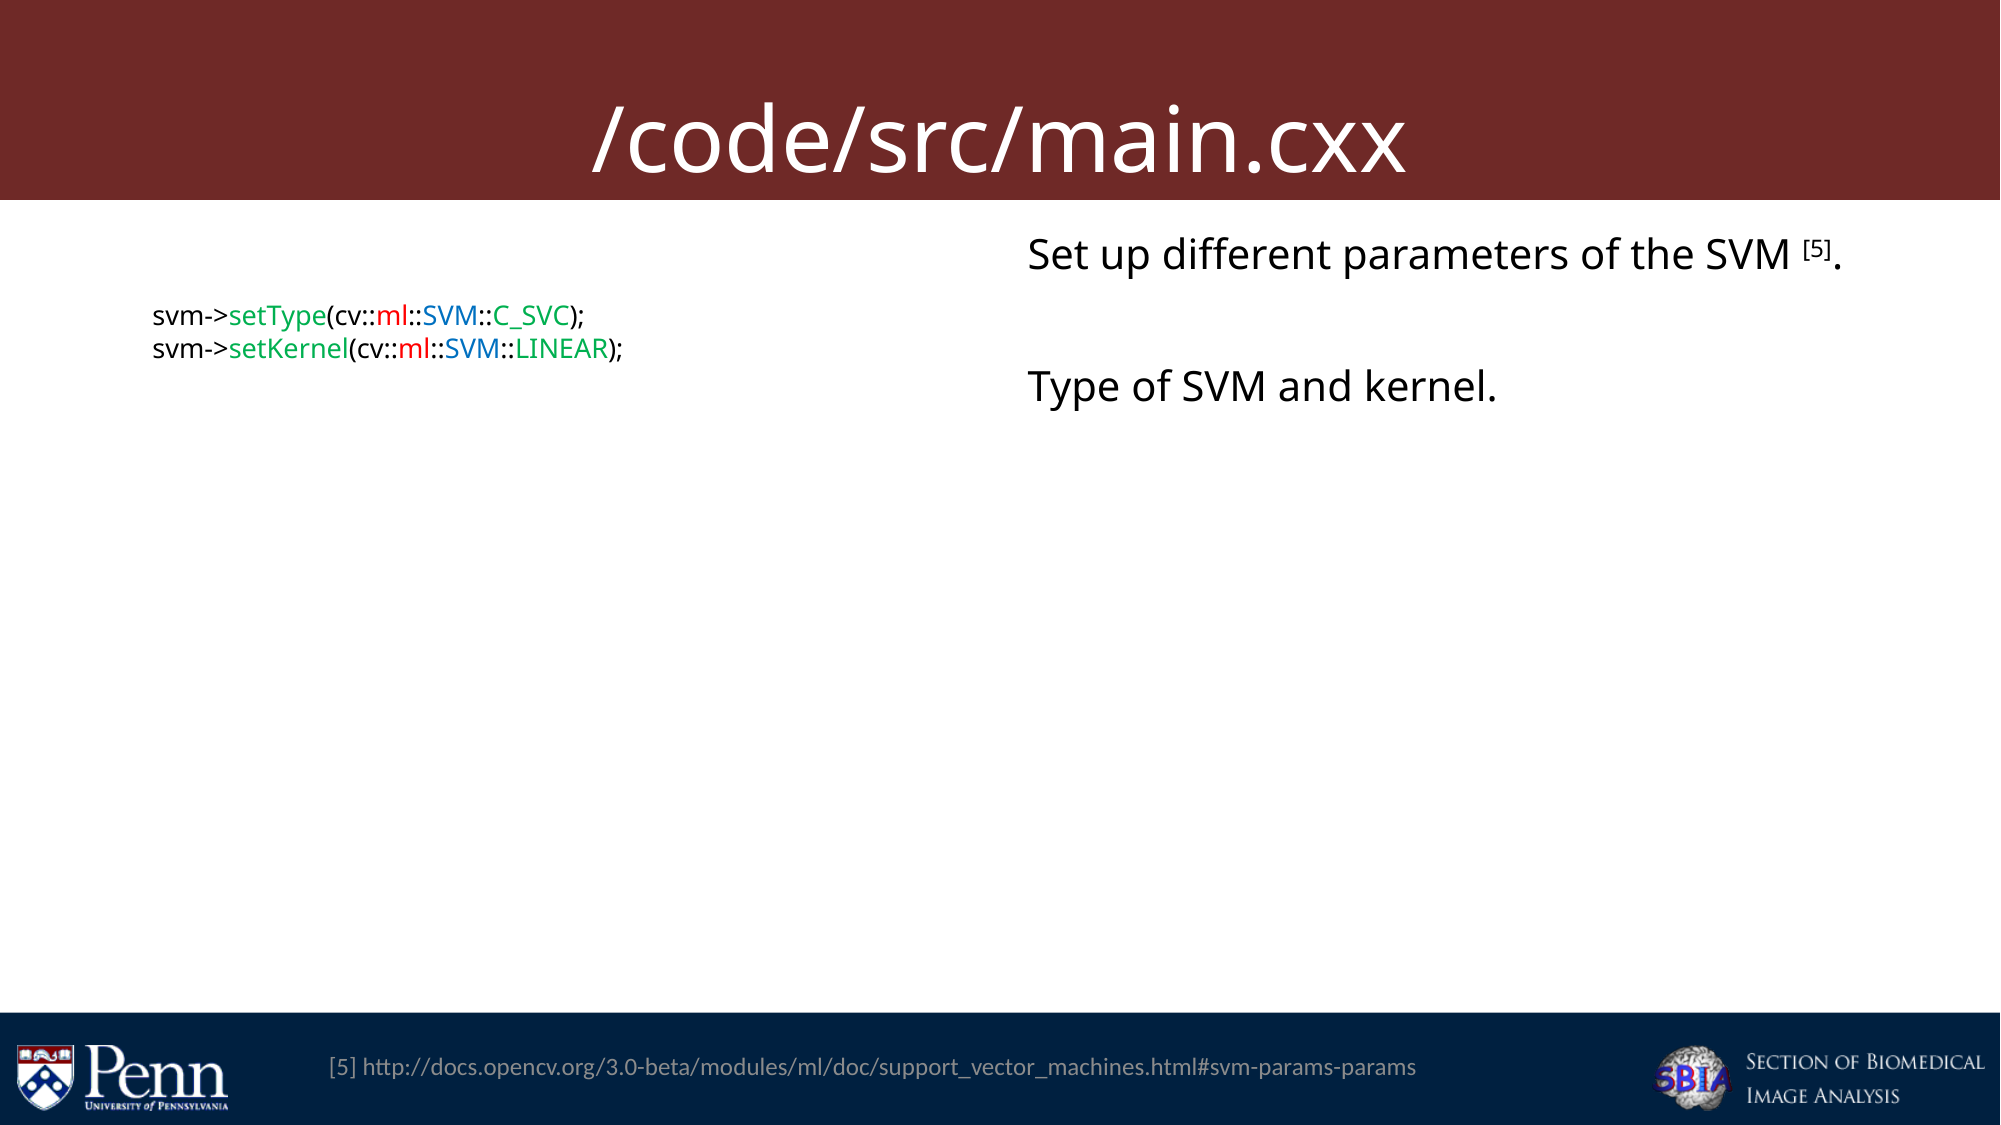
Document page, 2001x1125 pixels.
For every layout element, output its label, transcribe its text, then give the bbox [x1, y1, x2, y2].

list Set up different parameters of the SVM [5]. Type of SVM and kernel. [1012, 226, 1863, 987]
title /code/src/main.cxx [137, 0, 1863, 200]
picture [17, 1045, 228, 1111]
list cv::Ptr<cv::ml::SVM> svm = cv::ml::SVM::create(); svm->setType(cv::ml::SVM::C_SVC); svm->setKernel(cv::ml::SVM::LINEAR); svm->setTermCriteria( cv::TermCriteria(cv::TermCriteria::MAX_ITER, 100, 1e-6) ); svm->setClassWeights(cv::Mat()); [137, 226, 985, 987]
picture [1652, 1044, 1985, 1112]
footer [5] http://docs.opencv.org/3.0-beta/modules/ml/doc/support_vector_machines.html#svm-params-params [262, 1035, 1485, 1096]
